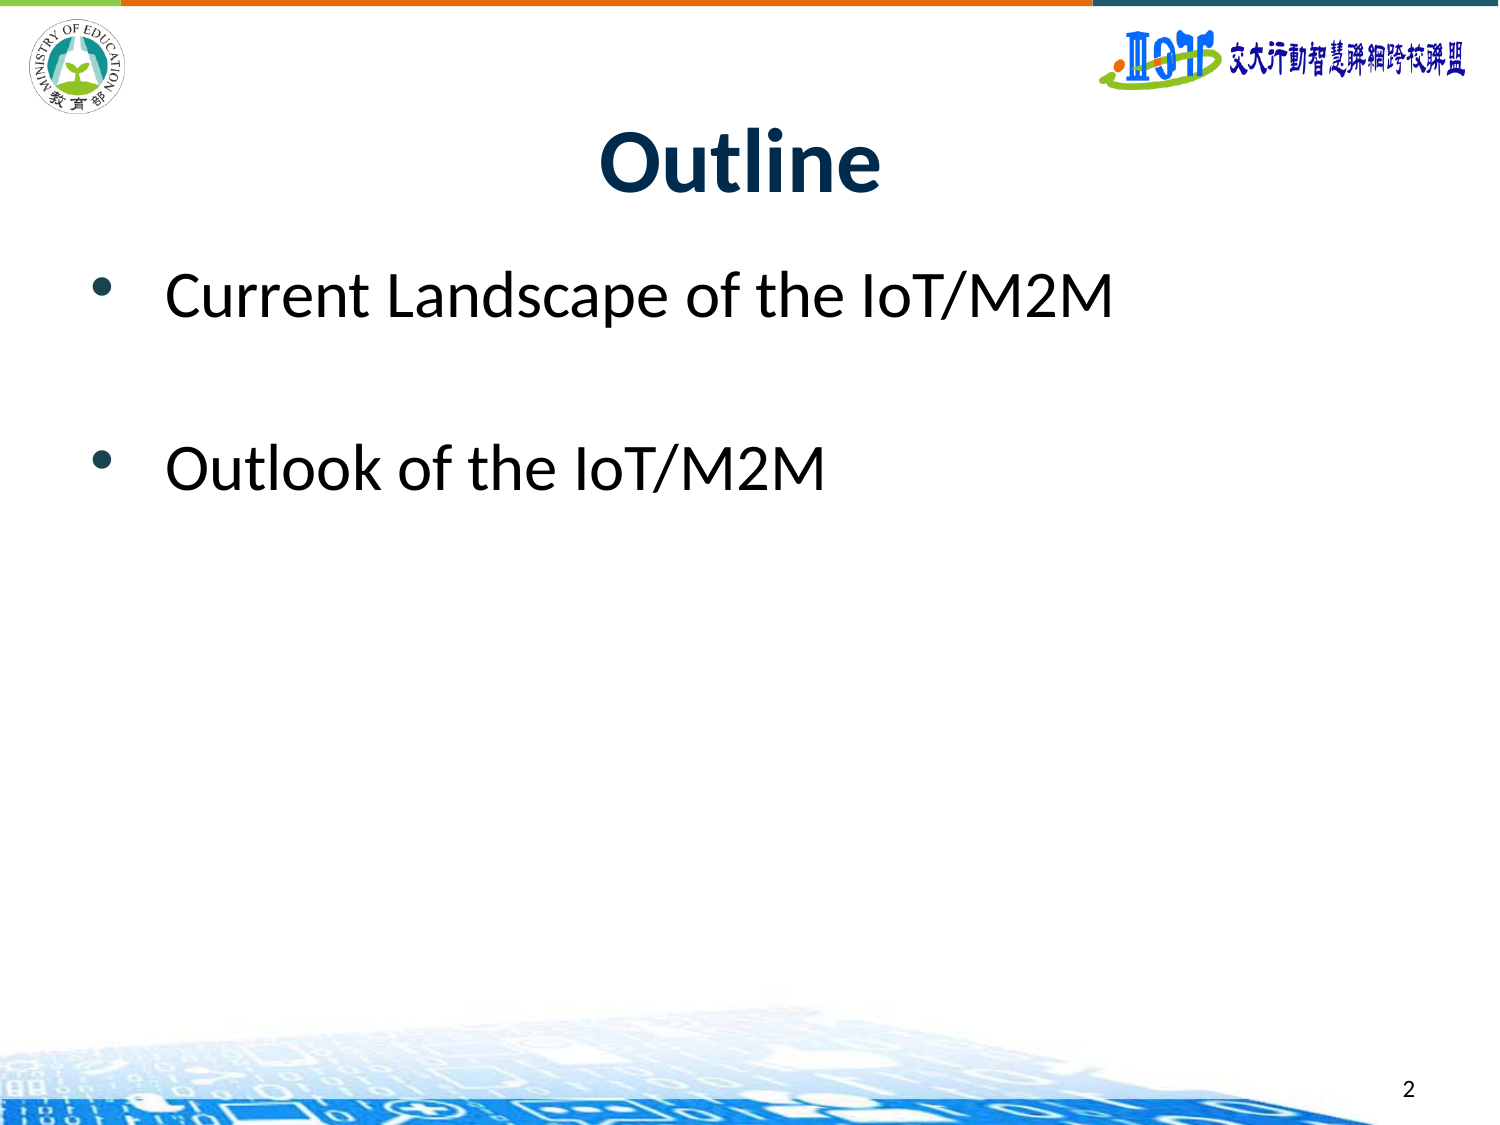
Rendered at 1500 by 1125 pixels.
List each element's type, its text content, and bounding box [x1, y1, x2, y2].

picture [29, 19, 125, 114]
picture [1099, 30, 1465, 90]
list Current Landscape of the IoT/M2M Outlook of the IoT/M2M [75, 243, 1425, 1005]
title Outline [66, 68, 1417, 244]
picture [0, 987, 1377, 1125]
slide_number 2 [1387, 1065, 1484, 1125]
